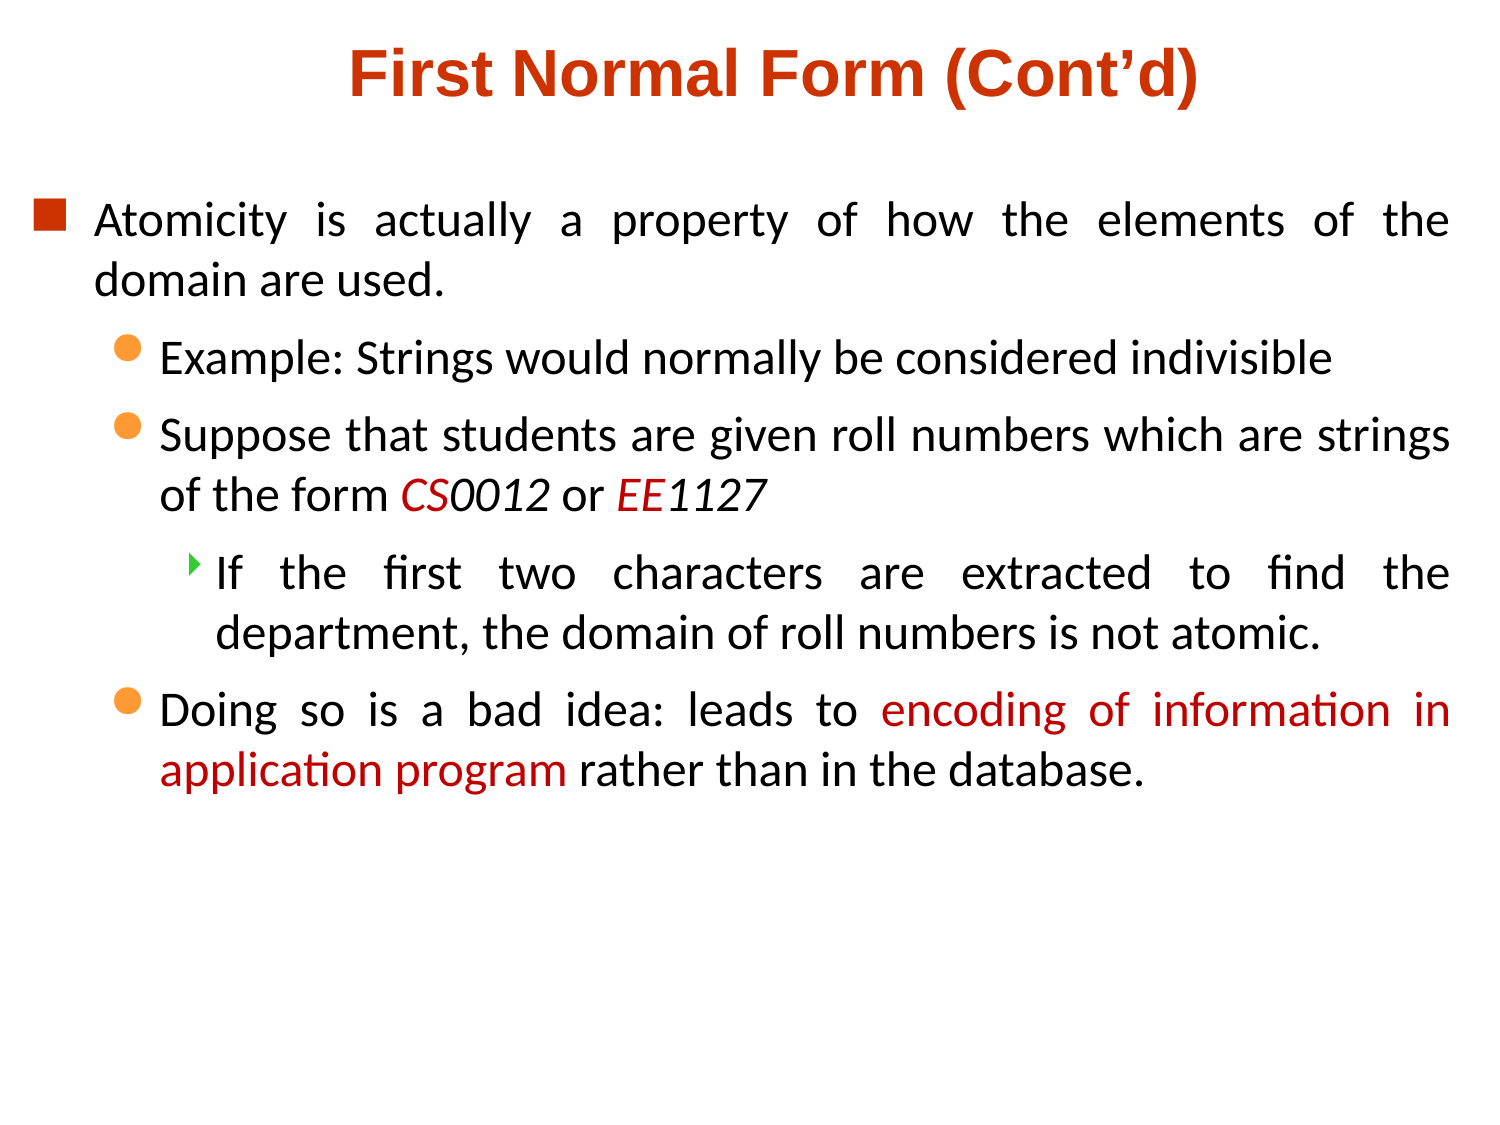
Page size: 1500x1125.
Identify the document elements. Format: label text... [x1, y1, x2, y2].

title First Normal Form (Cont’d) [112, 17, 1438, 118]
list Atomicity is actually a property of how the elements of the domain are used. Example: Strings would normally be considered indivisible Suppose that students are given roll numbers which are strings of the form CS0012 or EE1127 If the first two characters are extracted to find the department, the domain of roll numbers is not atomic. Doing so is a bad idea: leads to encoding of information in application program rather than in the database. [22, 179, 1467, 851]
